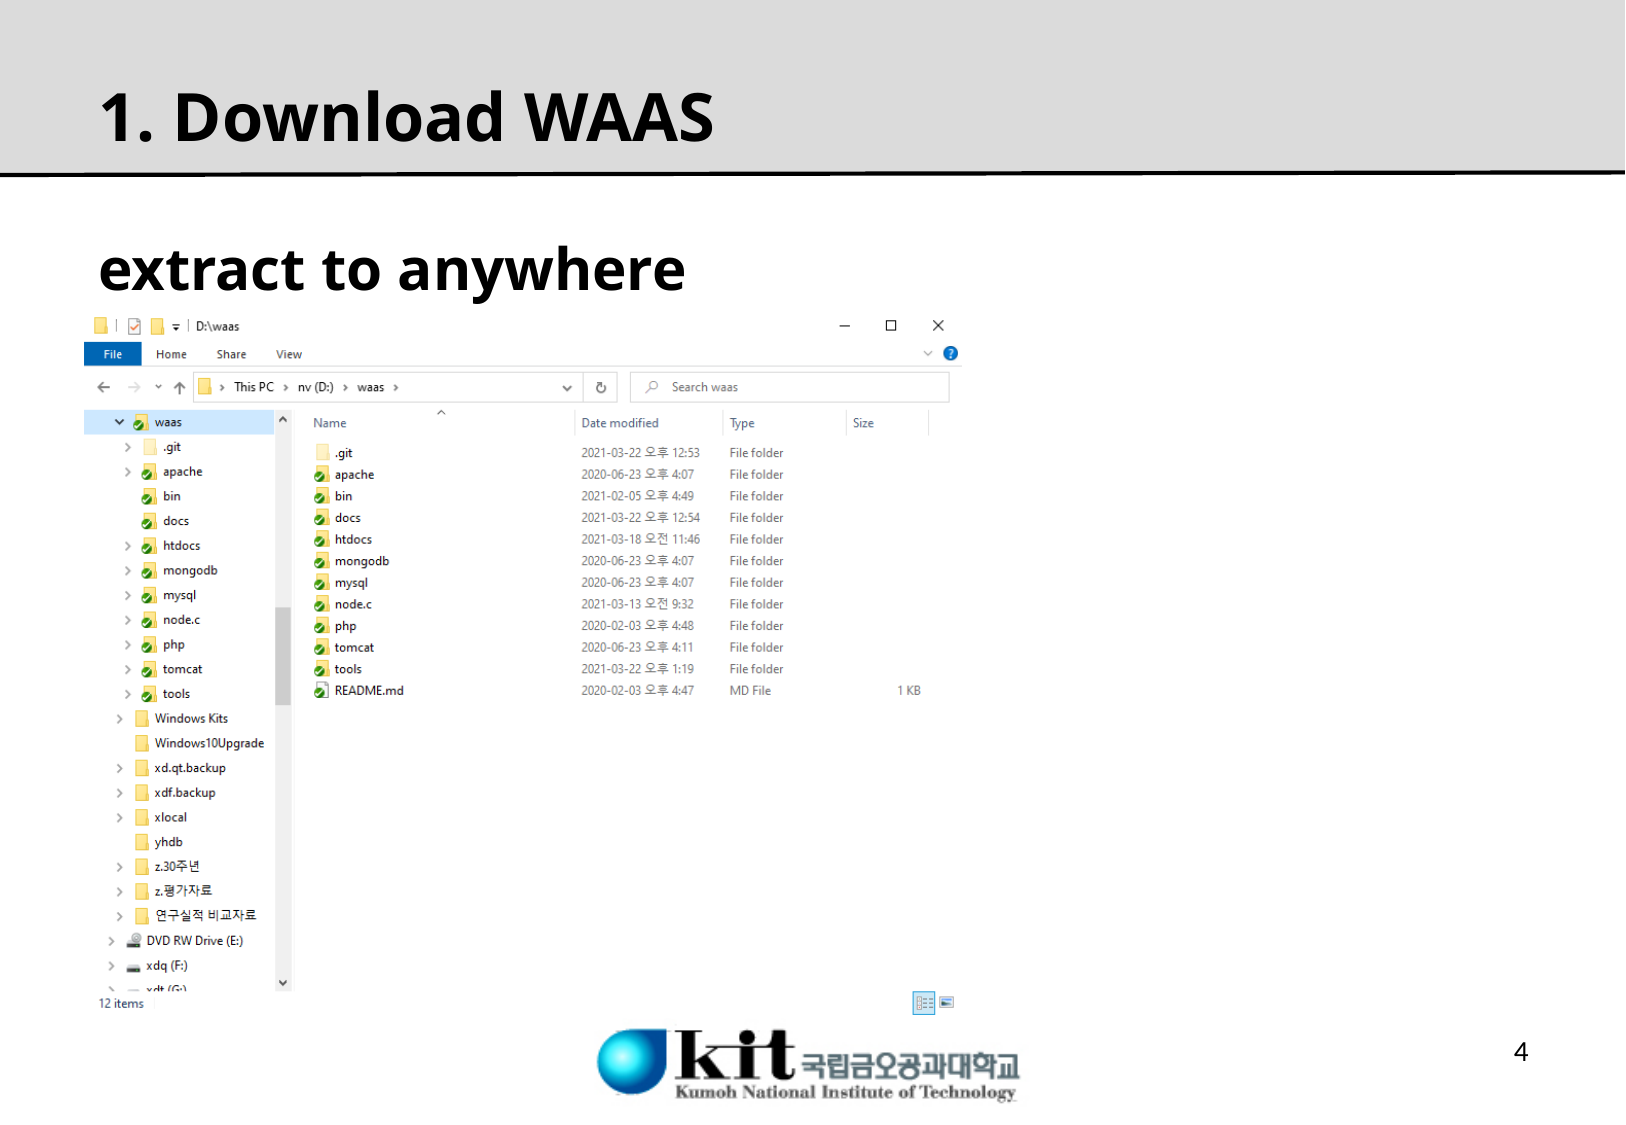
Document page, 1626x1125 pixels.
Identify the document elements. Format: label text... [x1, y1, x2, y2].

picture [582, 1018, 1045, 1113]
title 1. Download WAAS [83, 62, 1542, 168]
text_box extract to anywhere [83, 224, 1544, 310]
slide_number 3 [1164, 1024, 1544, 1103]
picture [83, 310, 963, 1016]
